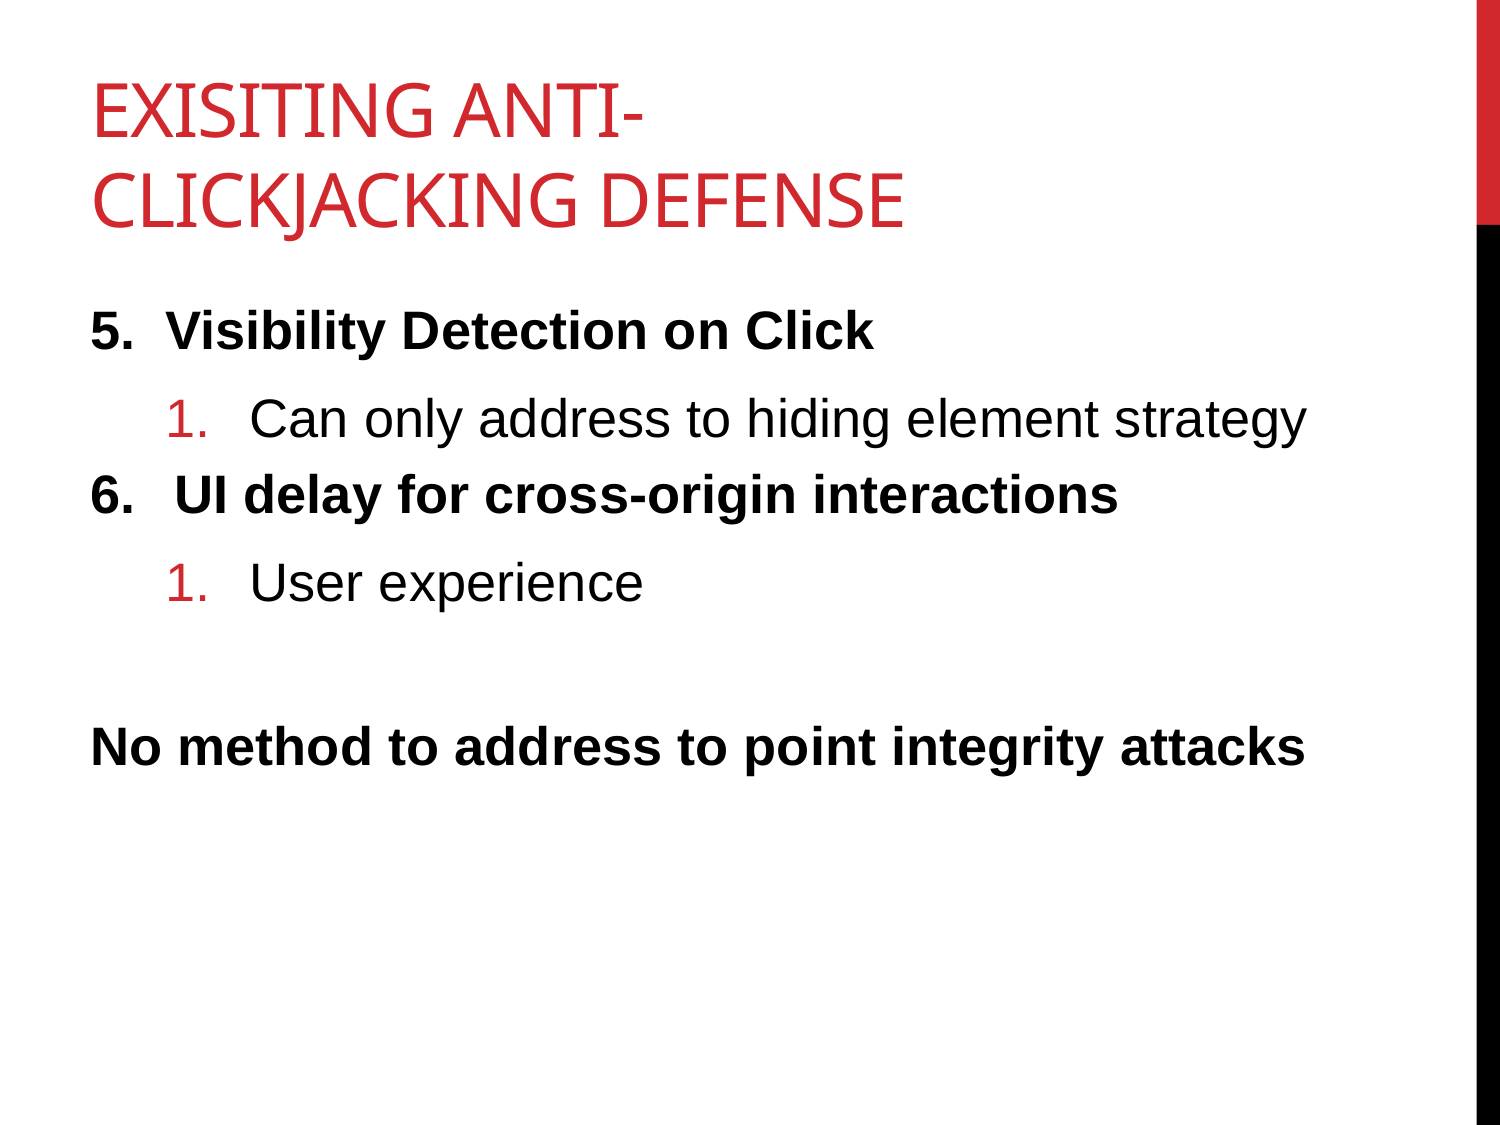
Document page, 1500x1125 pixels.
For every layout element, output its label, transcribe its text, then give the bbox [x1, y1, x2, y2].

title EXISITING anti-clickjacking defense [75, 25, 1025, 250]
list Visibility Detection on Click Can only address to hiding element strategy UI delay for cross-origin interactions User experience No method to address to point integrity attacks [75, 287, 1325, 1005]
